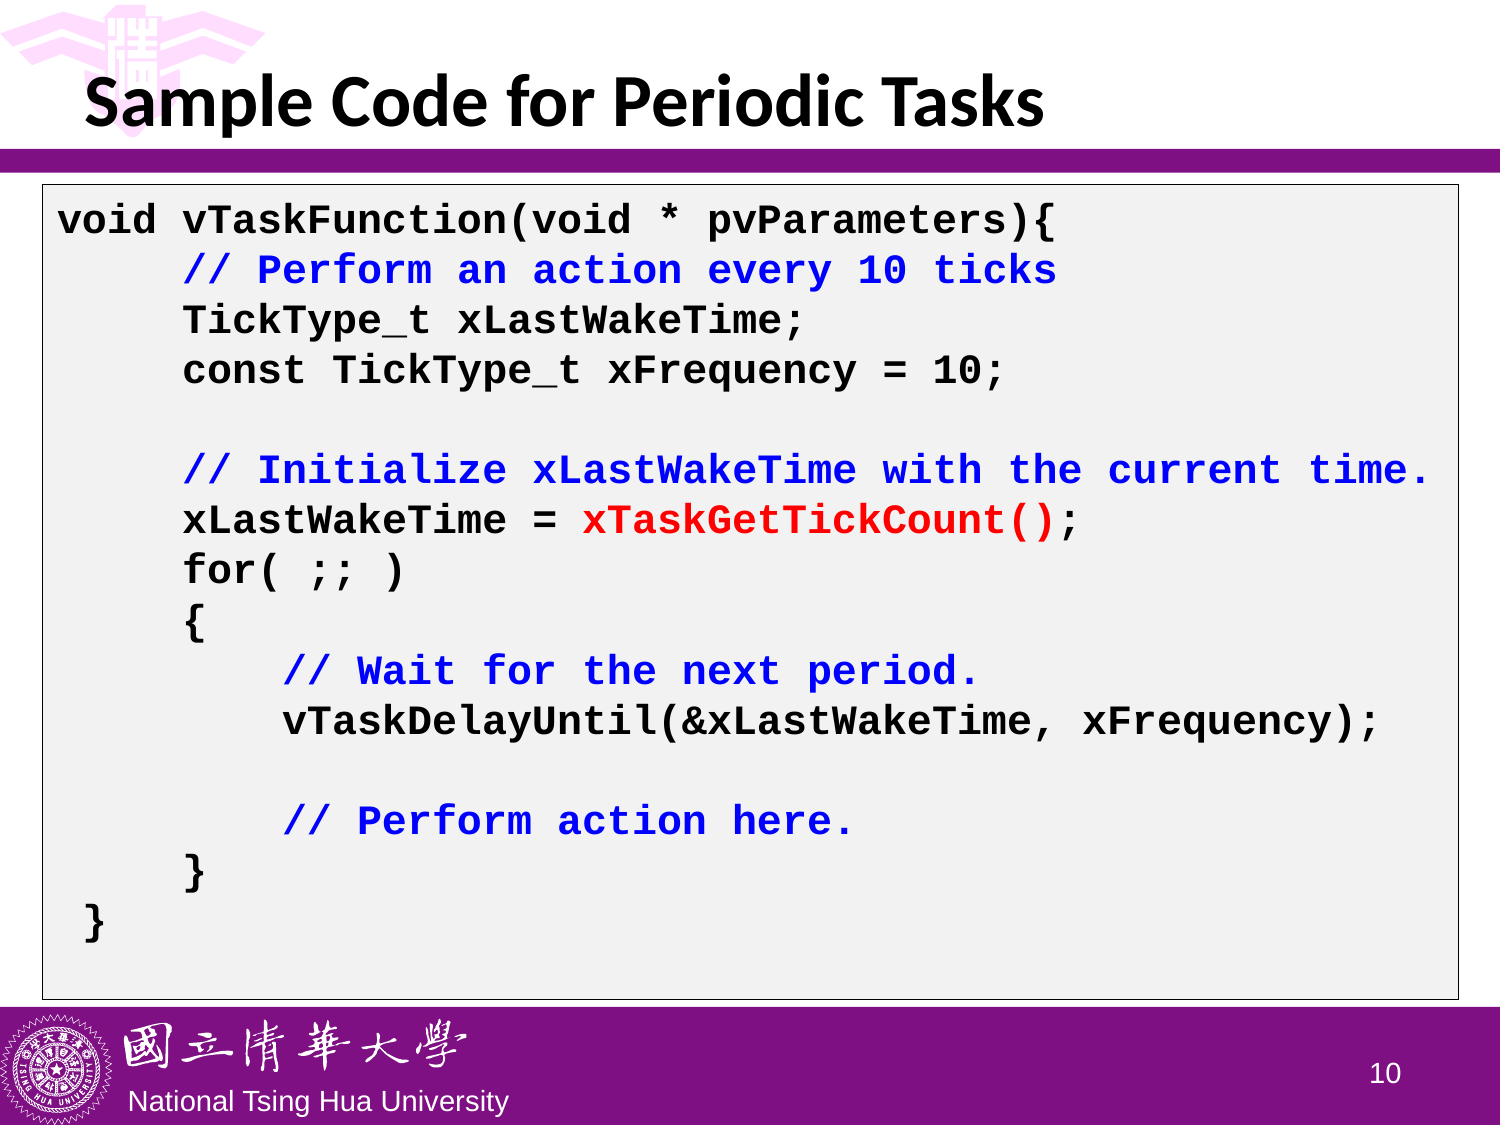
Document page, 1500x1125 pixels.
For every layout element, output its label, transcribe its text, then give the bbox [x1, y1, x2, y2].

title Sample Code for Periodic Tasks [69, 37, 1436, 149]
slide_number 9 [1104, 1021, 1417, 1097]
list void vTaskFunction(void * pvParameters){ // Perform an action every 10 ticks TickType_t xLastWakeTime; const TickType_t xFrequency = 10; // Initialize xLastWakeTime with the current time. xLastWakeTime = xTaskGetTickCount(); for( ;; ) { // Wait for the next period. vTaskDelayUntil(&xLastWakeTime, xFrequency); // Perform action here. } } [42, 184, 1459, 1000]
